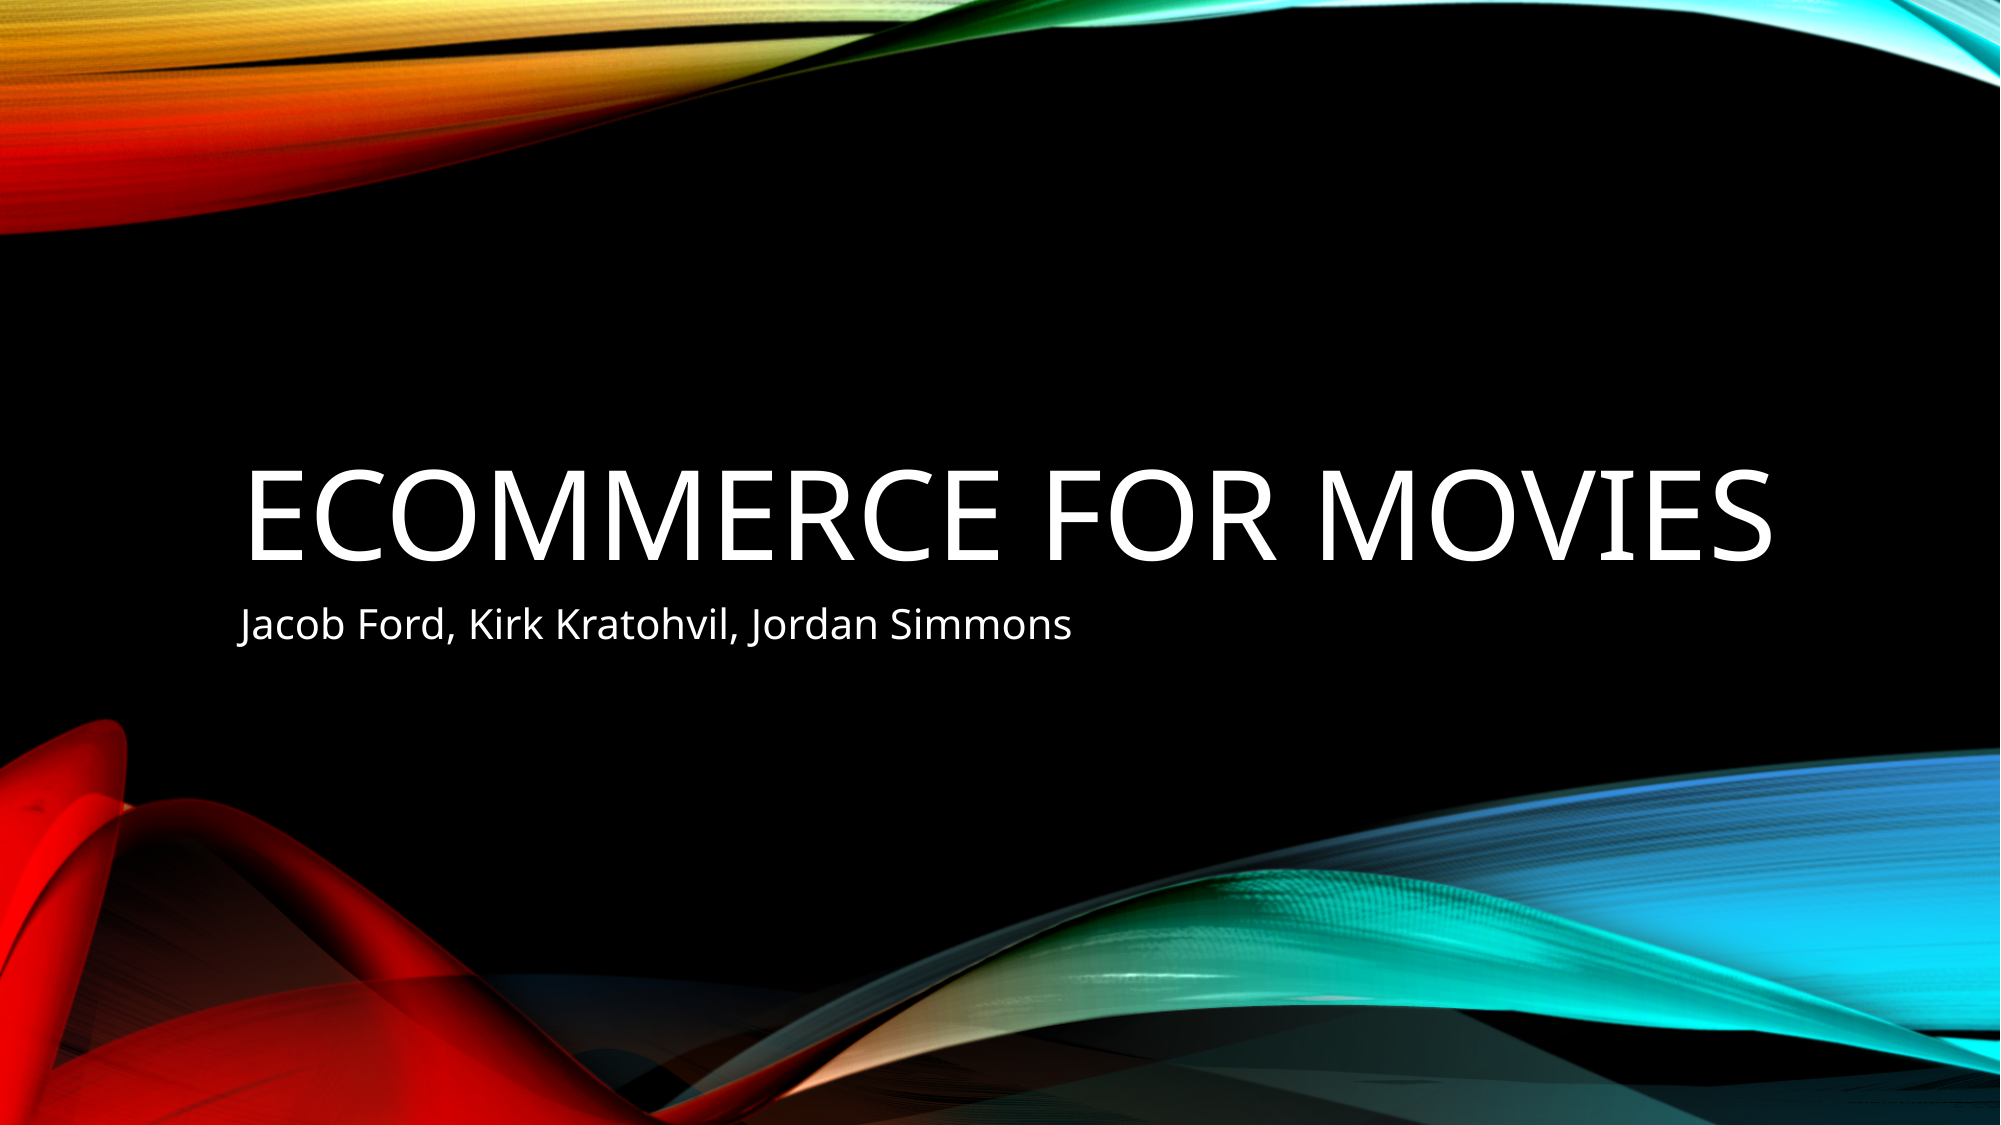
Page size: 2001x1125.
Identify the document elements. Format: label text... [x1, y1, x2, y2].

subtitle Jacob Ford, Kirk Kratohvil, Jordan Simmons [225, 595, 1775, 709]
picture [0, 0, 2000, 237]
picture [0, 717, 2000, 1125]
title Ecommerce for movies [225, 295, 1878, 596]
